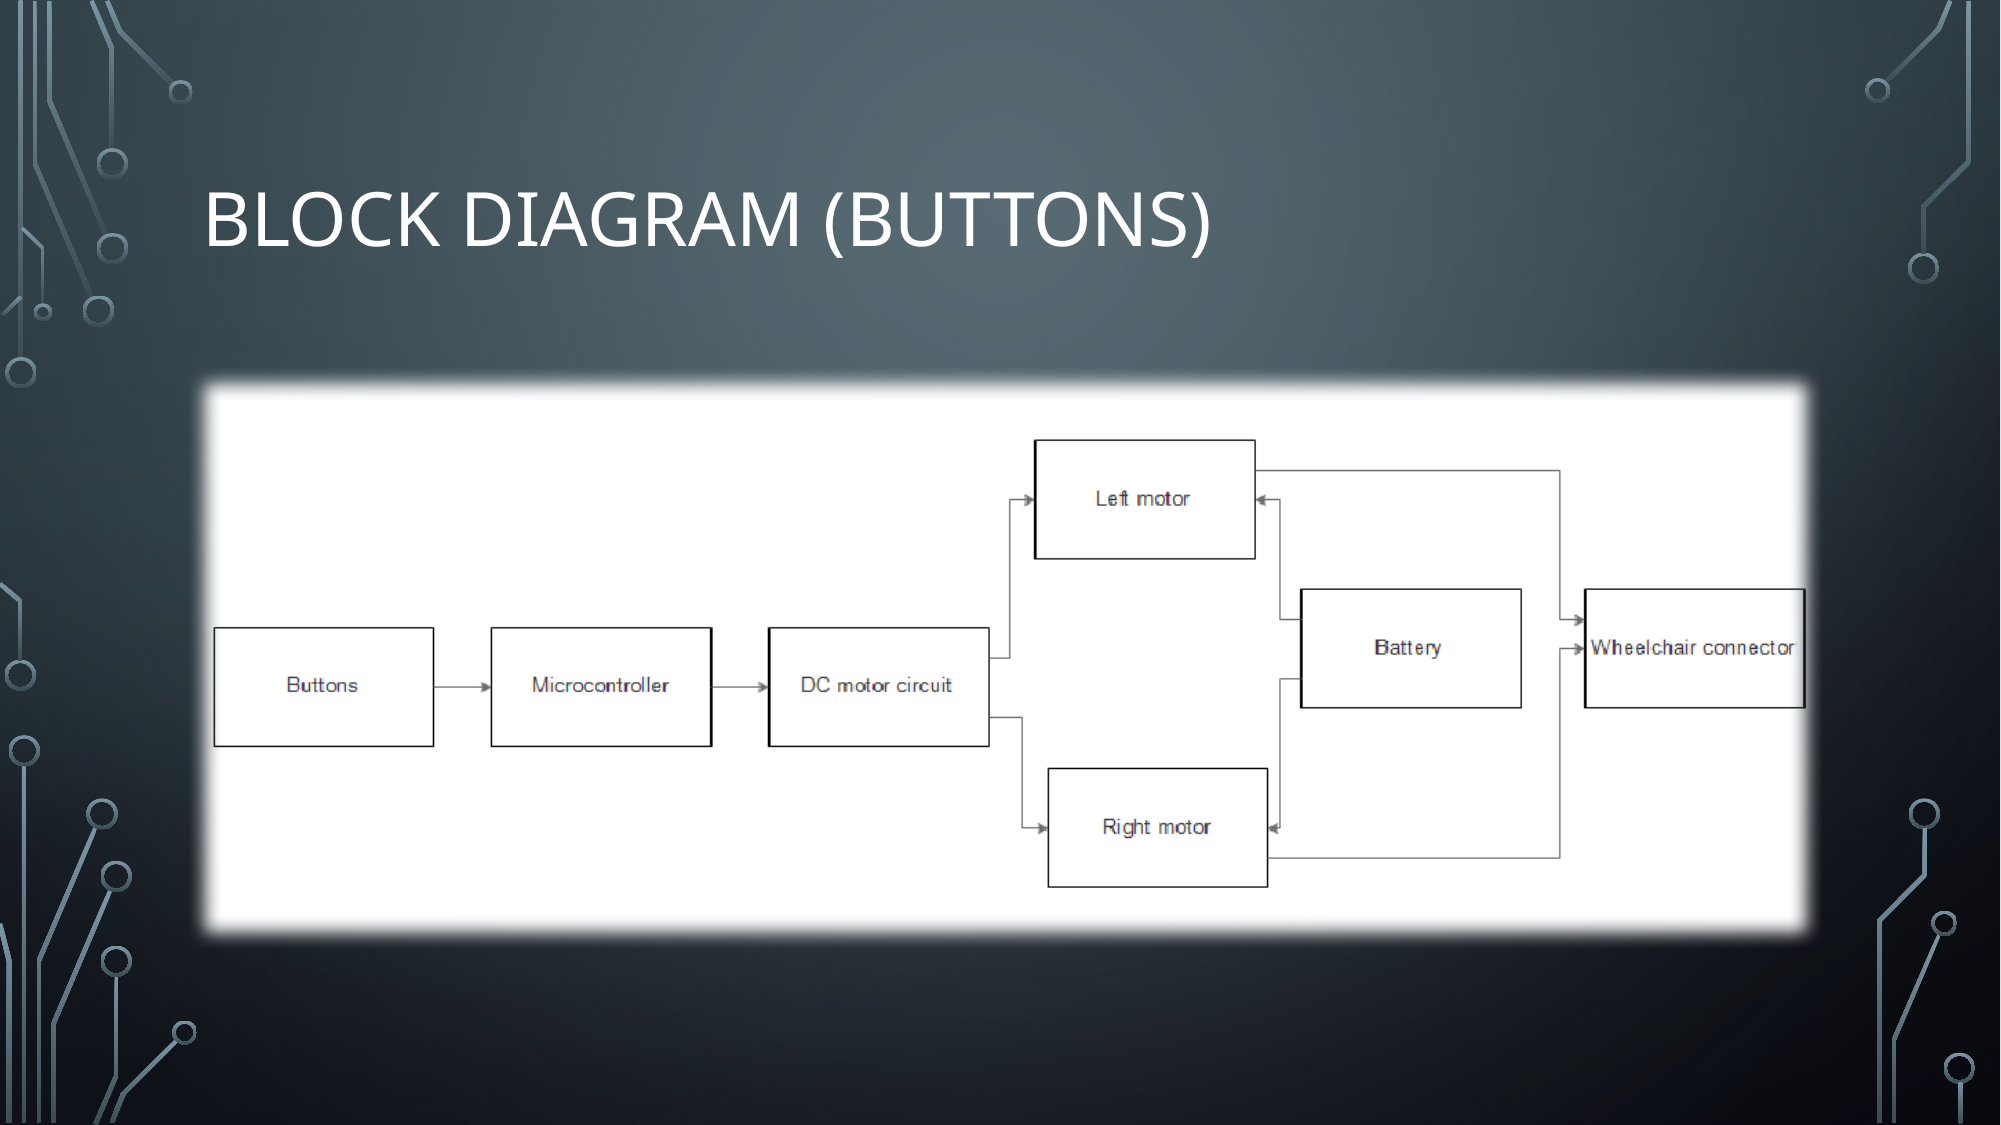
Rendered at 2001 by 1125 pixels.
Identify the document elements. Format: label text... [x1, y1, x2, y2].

title Block diagram (Buttons) [187, 101, 1813, 344]
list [188, 368, 1824, 951]
